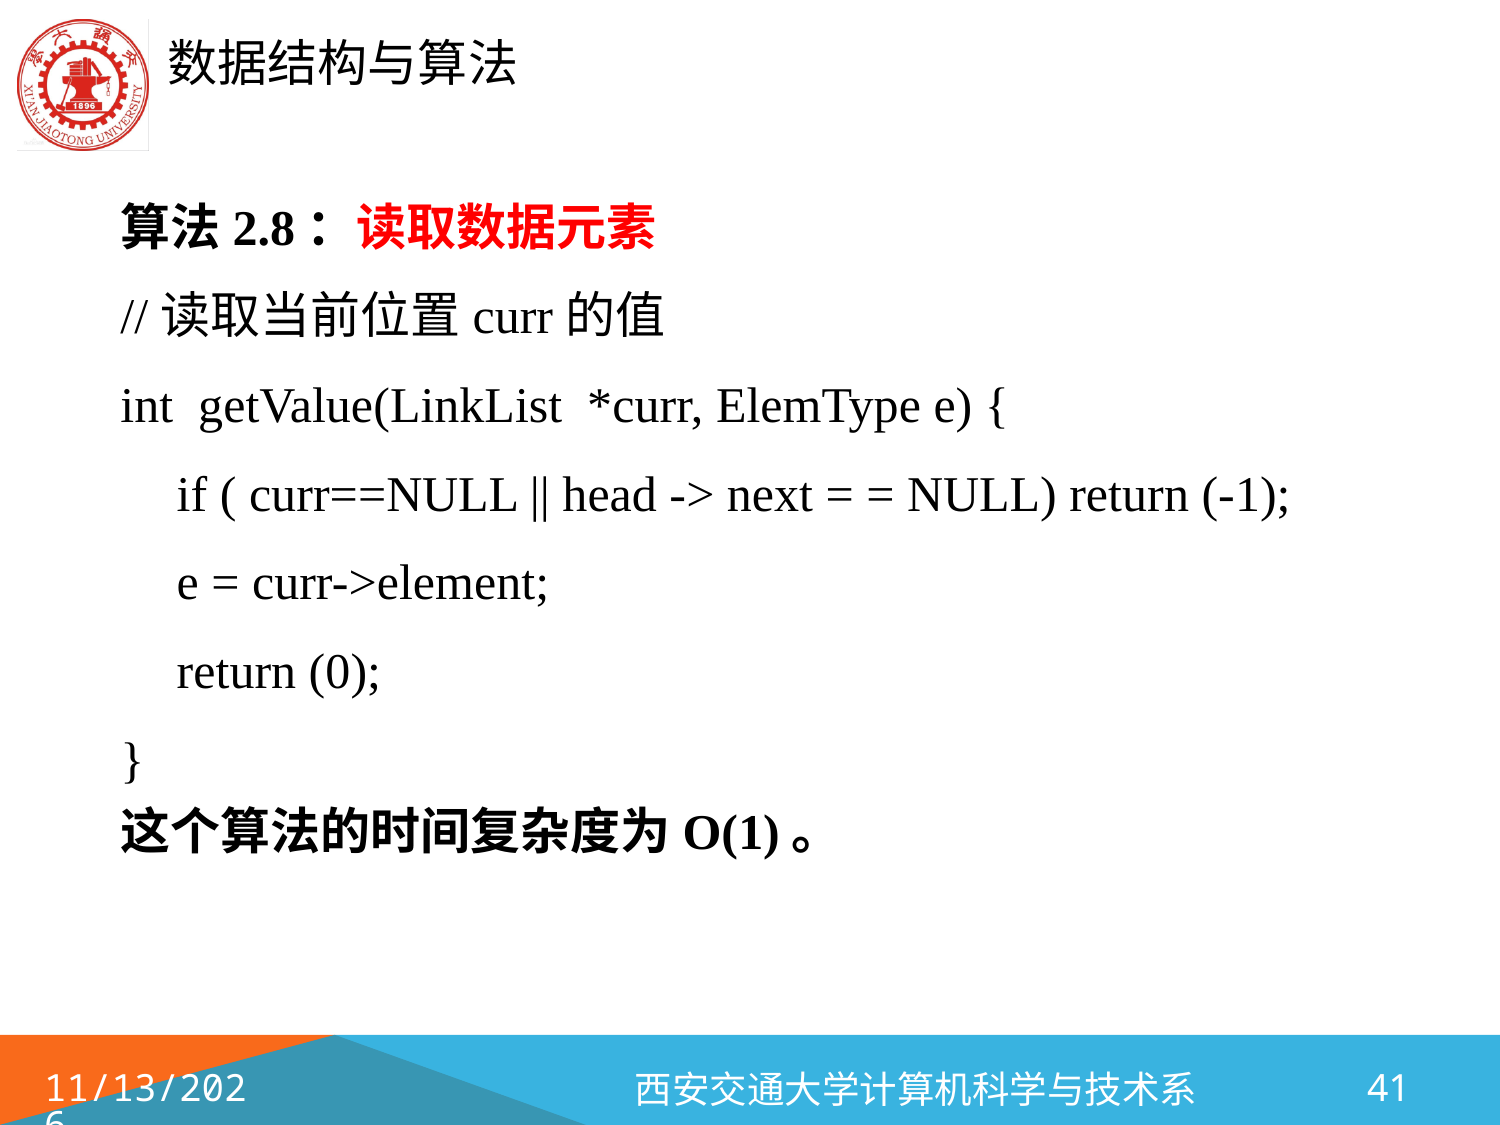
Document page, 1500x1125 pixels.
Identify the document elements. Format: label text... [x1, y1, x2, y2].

list 算法2.8：读取数据元素 //读取当前位置curr的值 int getValue(LinkList *curr, ElemType e) { if ( curr==NULL || head -> next = = NULL) return (-1); e = curr->element; return (0); } 这个算法的时间复杂度为O(1)。 [105, 175, 1407, 871]
picture [17, 19, 149, 151]
